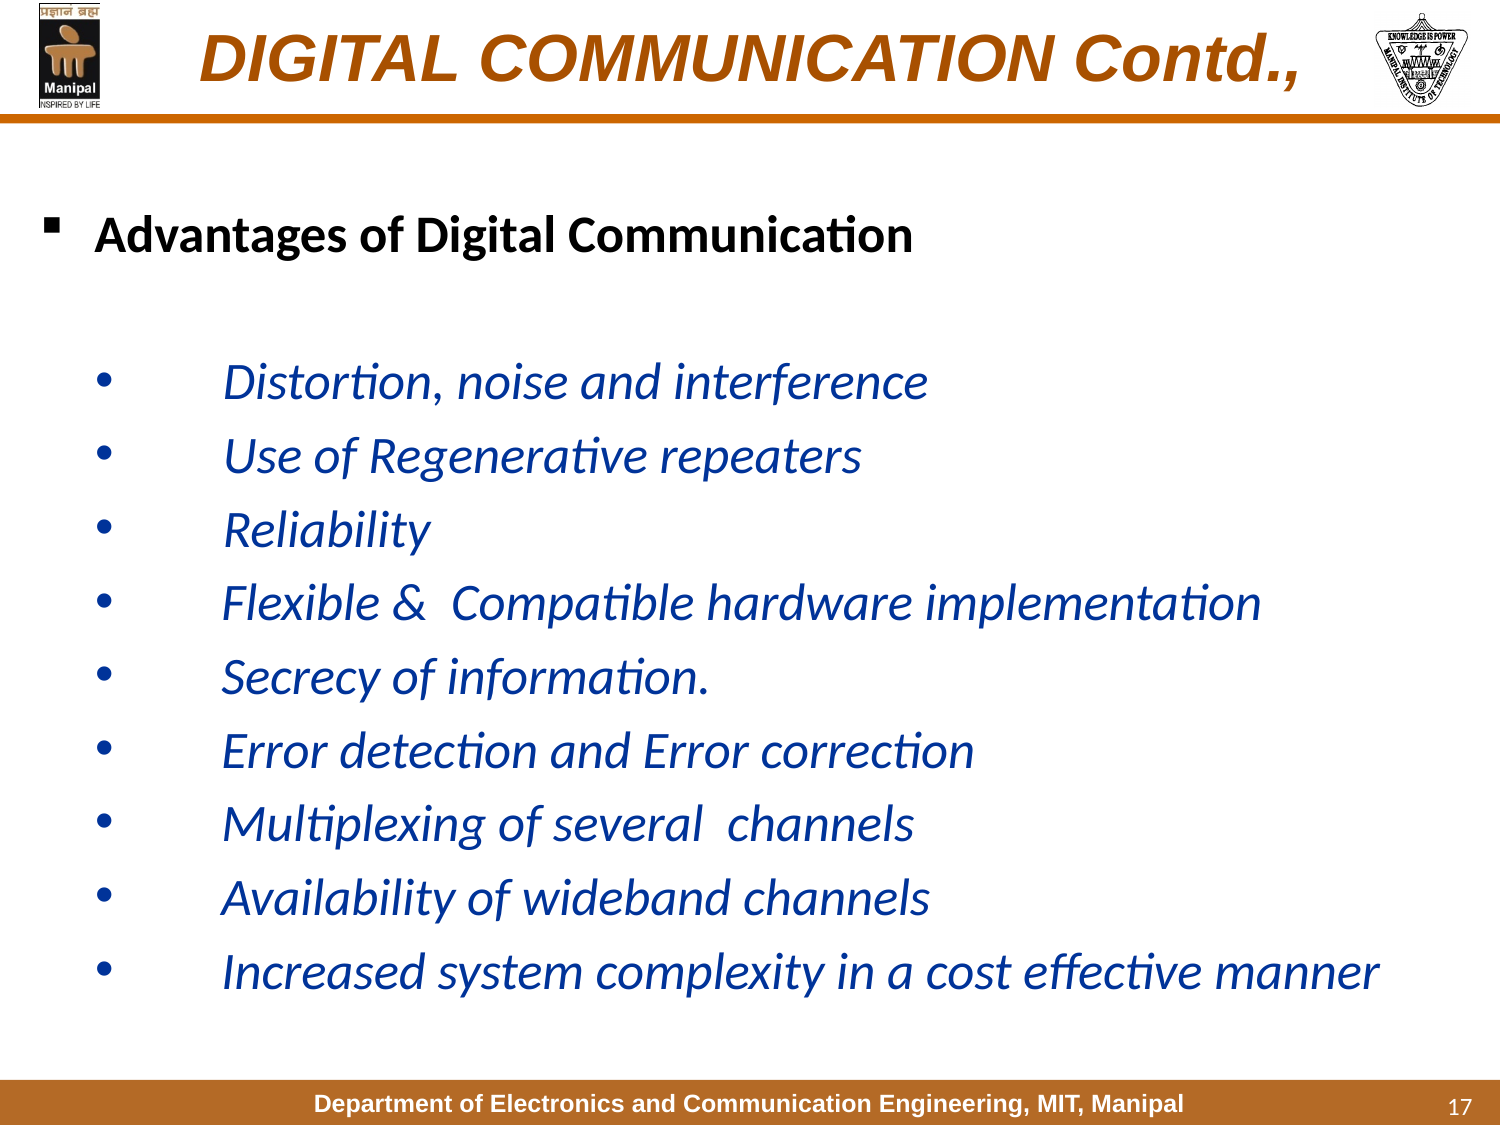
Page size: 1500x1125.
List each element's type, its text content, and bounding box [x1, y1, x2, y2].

picture [39, 3, 77, 108]
slide_number 17 [1137, 1074, 1488, 1125]
list Advantages of Digital Communication Distortion, noise and interference Use of Regenerative repeaters Reliability Flexible & Compatible hardware implementation Secrecy of information. Error detection and Error correction Multiplexing of several channels Availability of wideband channels Increased system complexity in a cost effective manner [24, 149, 1413, 1075]
title DIGITAL COMMUNICATION Contd., [77, 0, 1428, 124]
